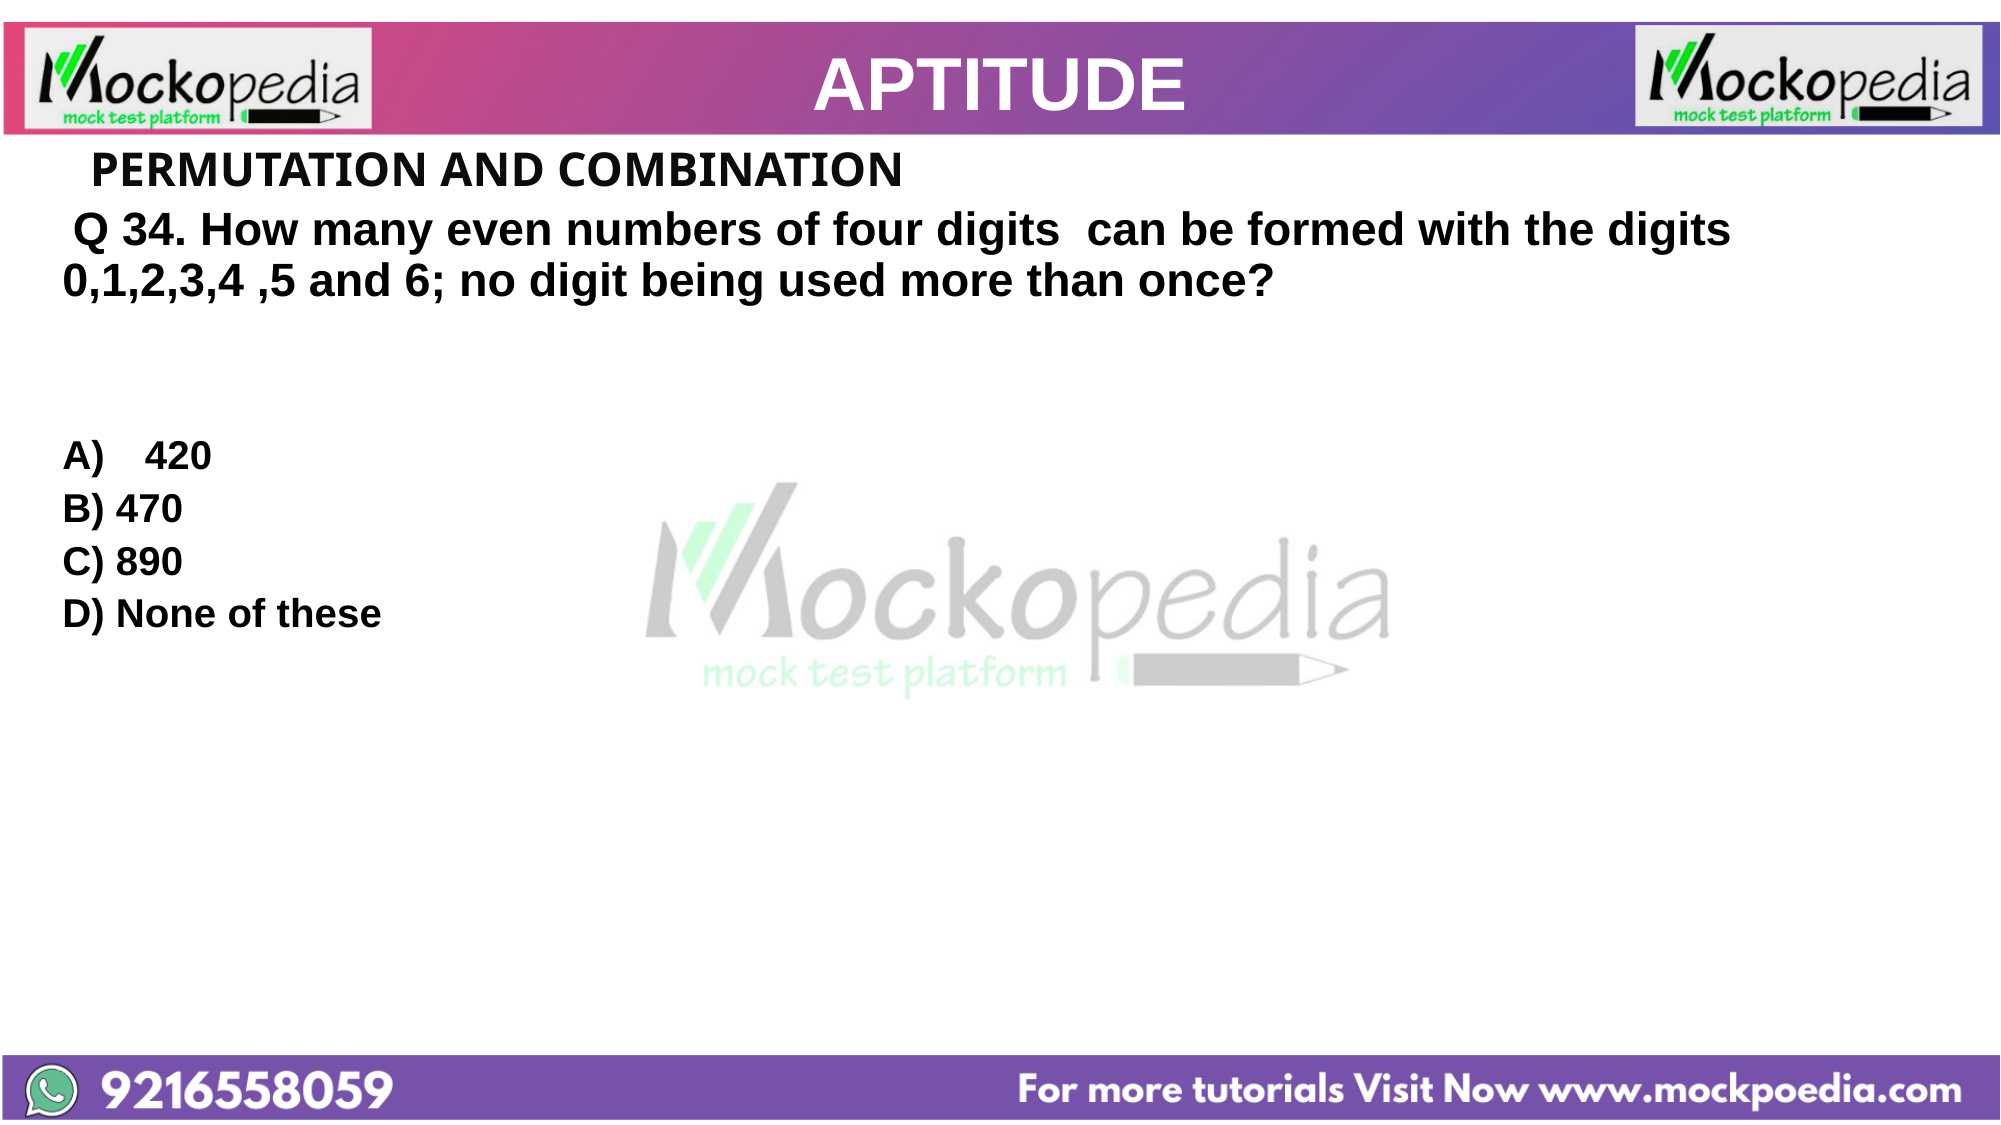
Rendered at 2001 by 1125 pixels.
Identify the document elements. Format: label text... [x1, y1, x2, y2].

title APTITUDE [41, 31, 1959, 138]
list PERMUTATION AND COMBINATION Q 34. How many even numbers of four digits can be formed with the digits 0,1,2,3,4 ,5 and 6; no digit being used more than once? 420 B) 470 C) 890 D) None of these [33, 138, 1959, 1053]
picture [0, 0, 2000, 1125]
